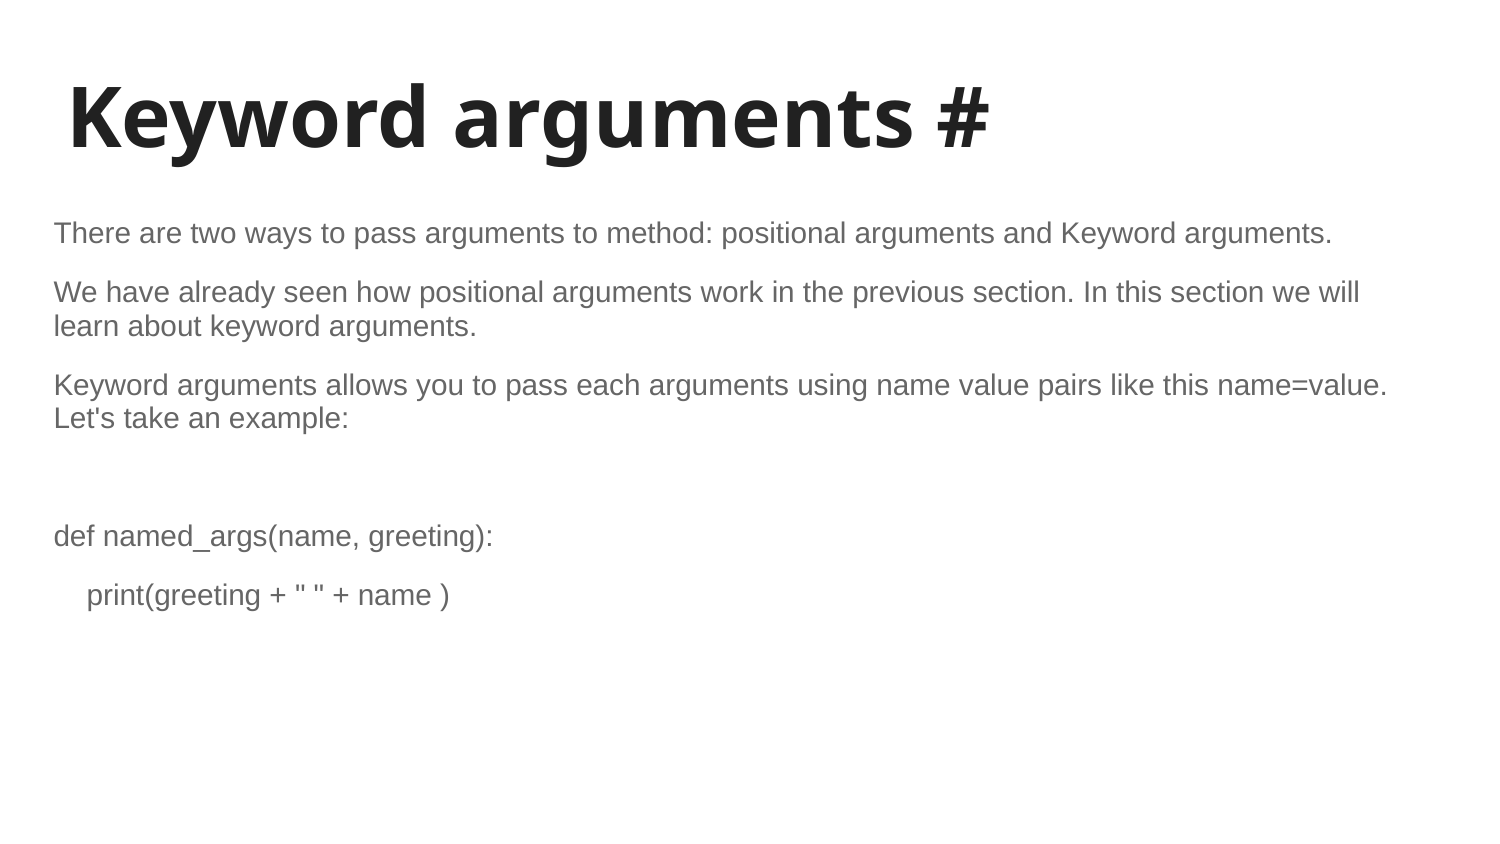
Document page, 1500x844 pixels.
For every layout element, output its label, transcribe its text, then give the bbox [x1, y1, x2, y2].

list There are two ways to pass arguments to method: positional arguments and Keyword arguments. We have already seen how positional arguments work in the previous section. In this section we will learn about keyword arguments. Keyword arguments allows you to pass each arguments using name value pairs like this name=value. Let's take an example: def named_args(name, greeting): print(greeting + " " + name ) [38, 201, 1437, 750]
title Keyword arguments # [51, 48, 1449, 180]
